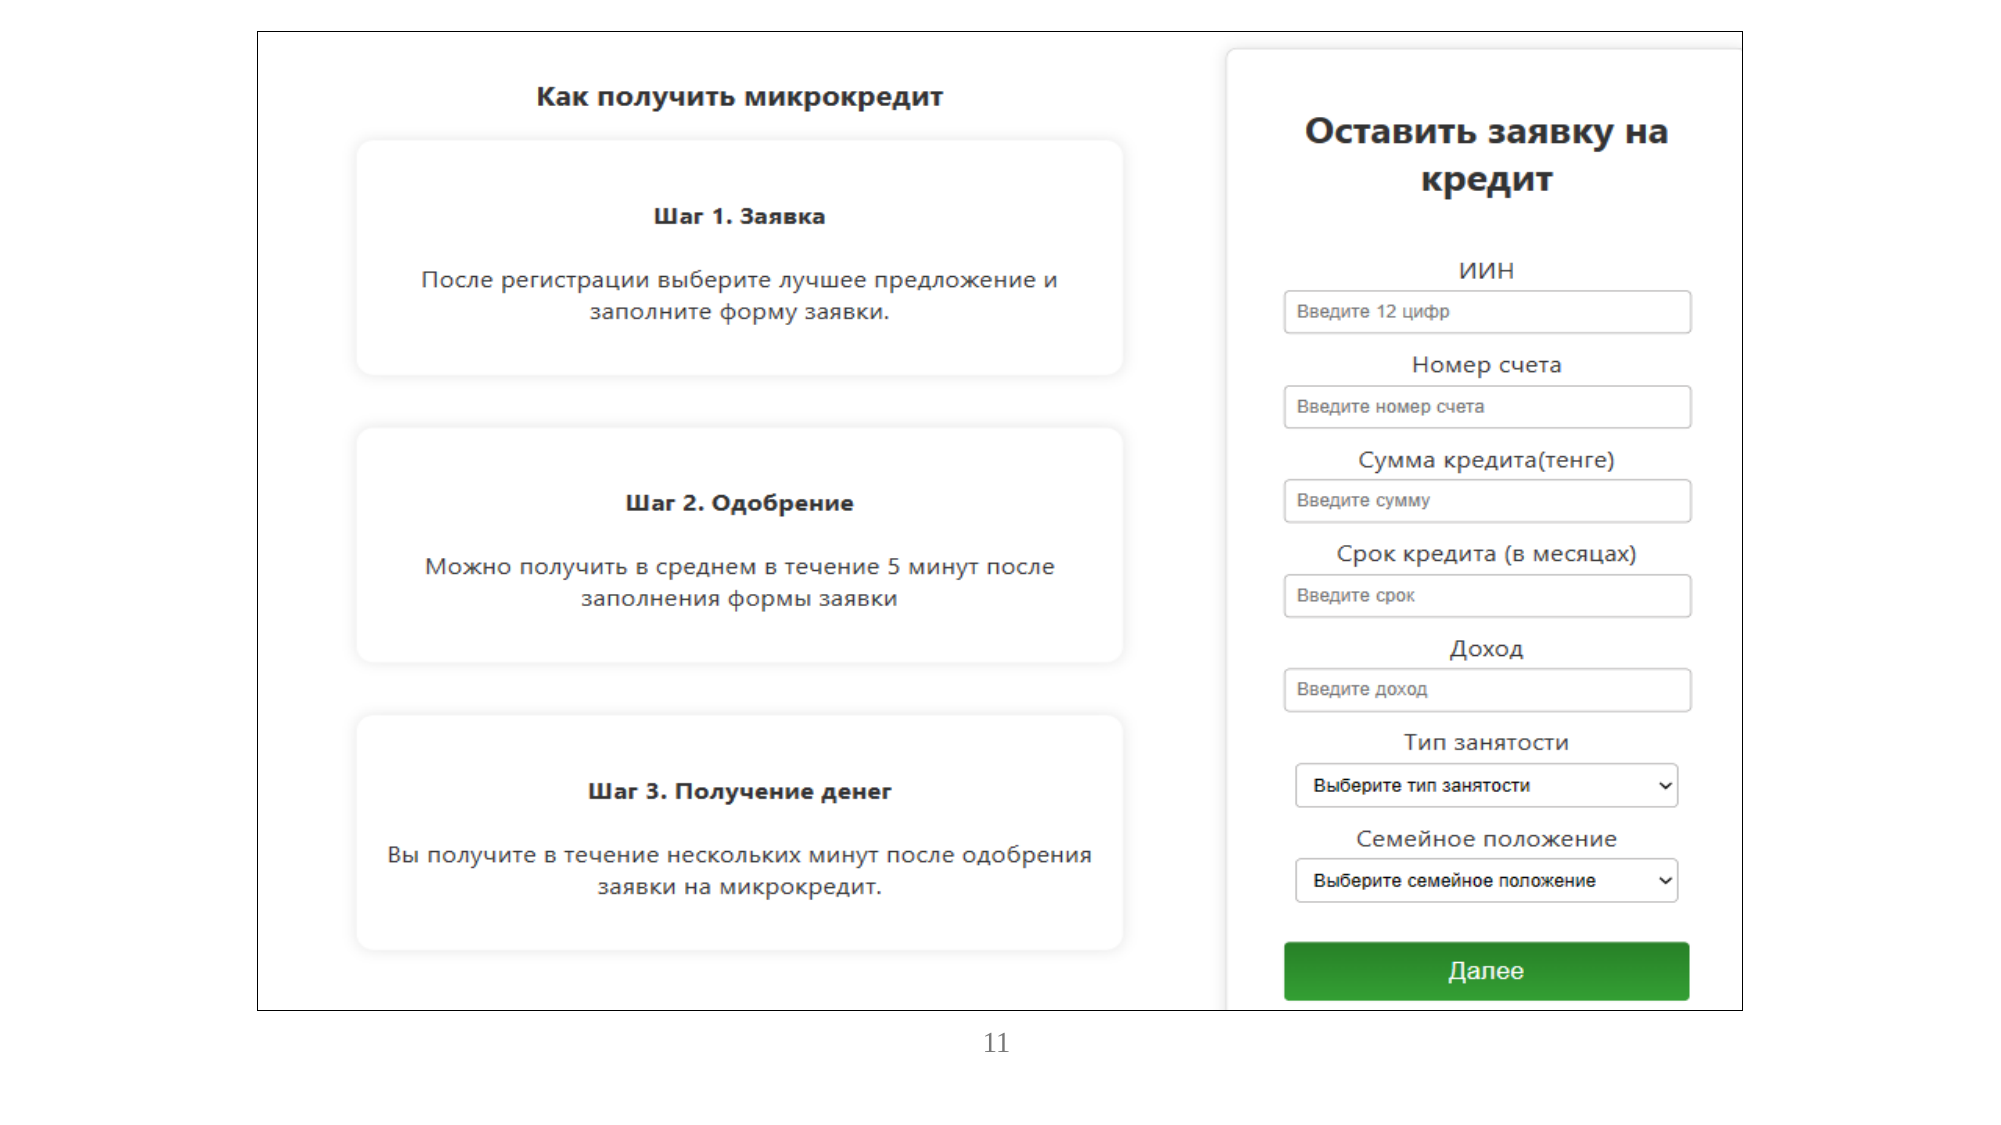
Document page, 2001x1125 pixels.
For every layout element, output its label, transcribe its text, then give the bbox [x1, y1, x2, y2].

slide_number 11 [771, 1011, 1222, 1071]
picture [257, 30, 1743, 1011]
